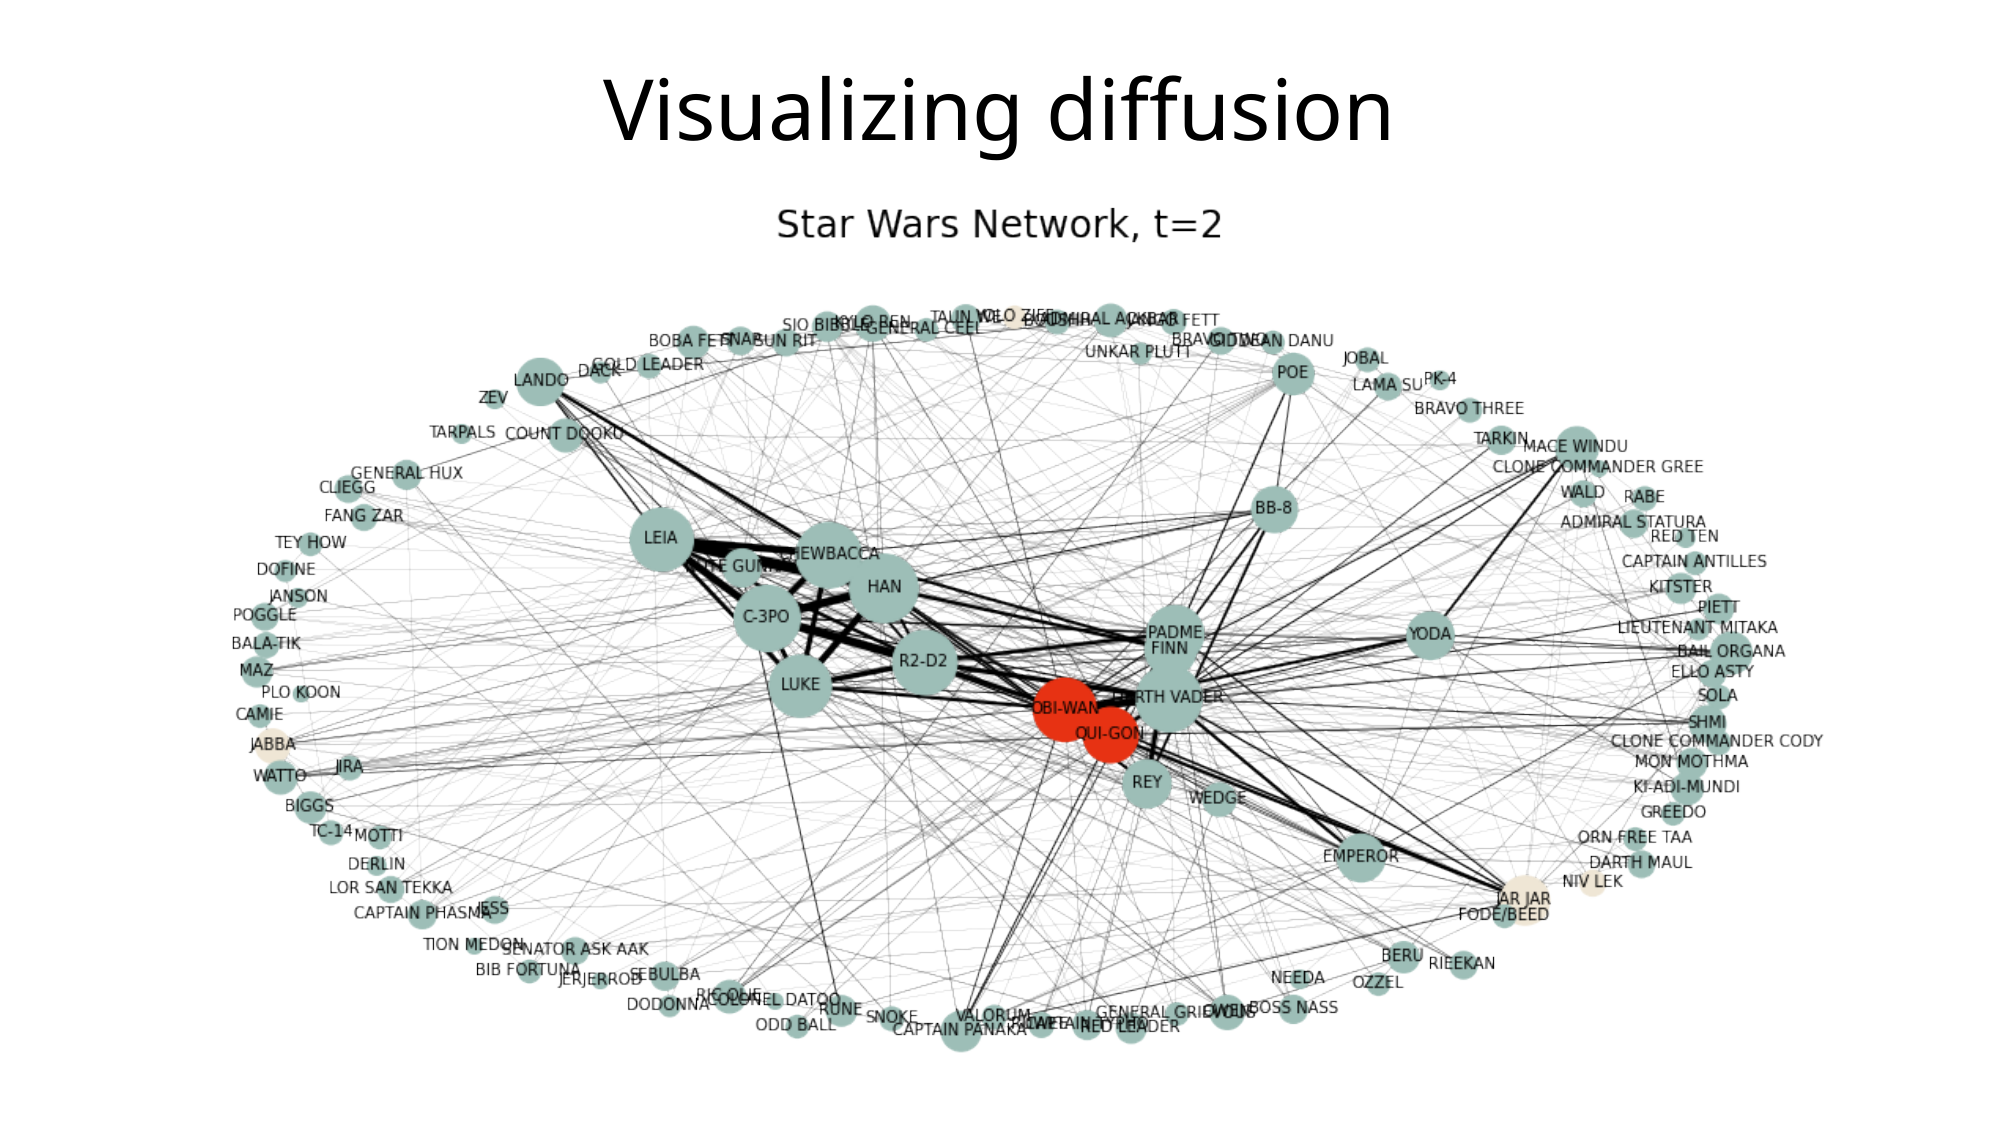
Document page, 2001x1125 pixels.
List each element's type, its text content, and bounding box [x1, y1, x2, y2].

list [110, 197, 1890, 1116]
title Visualizing diffusion [137, 59, 1863, 167]
